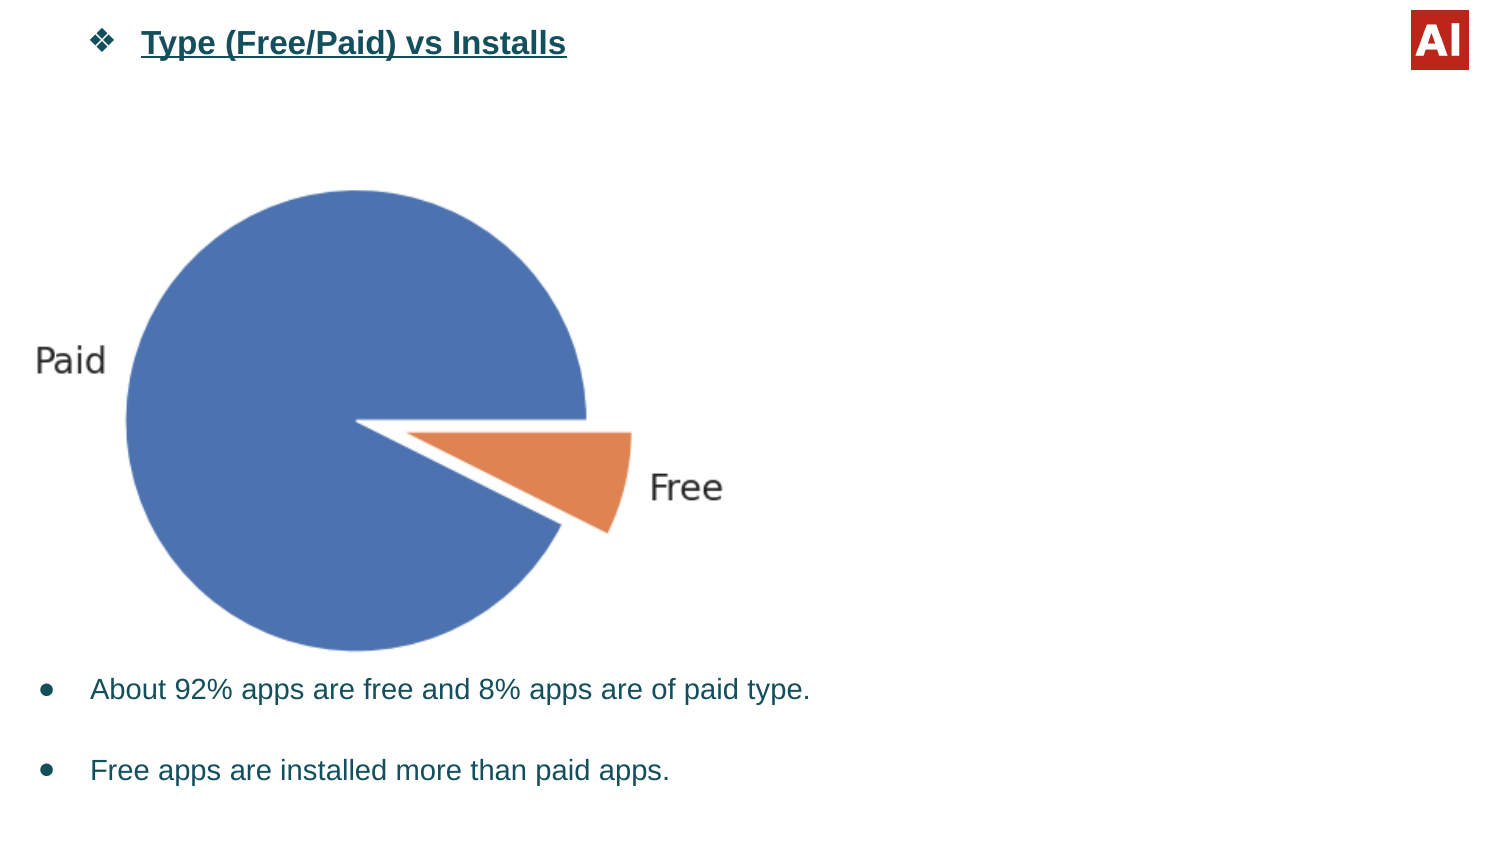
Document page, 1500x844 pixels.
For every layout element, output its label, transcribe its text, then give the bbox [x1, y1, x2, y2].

title Type (Free/Paid) vs Installs [51, 0, 1449, 94]
list About 92% apps are free and 8% apps are of paid type. Free apps are installed more than paid apps. [0, 650, 1500, 844]
picture [1449, 10, 1469, 70]
picture [18, 117, 740, 726]
